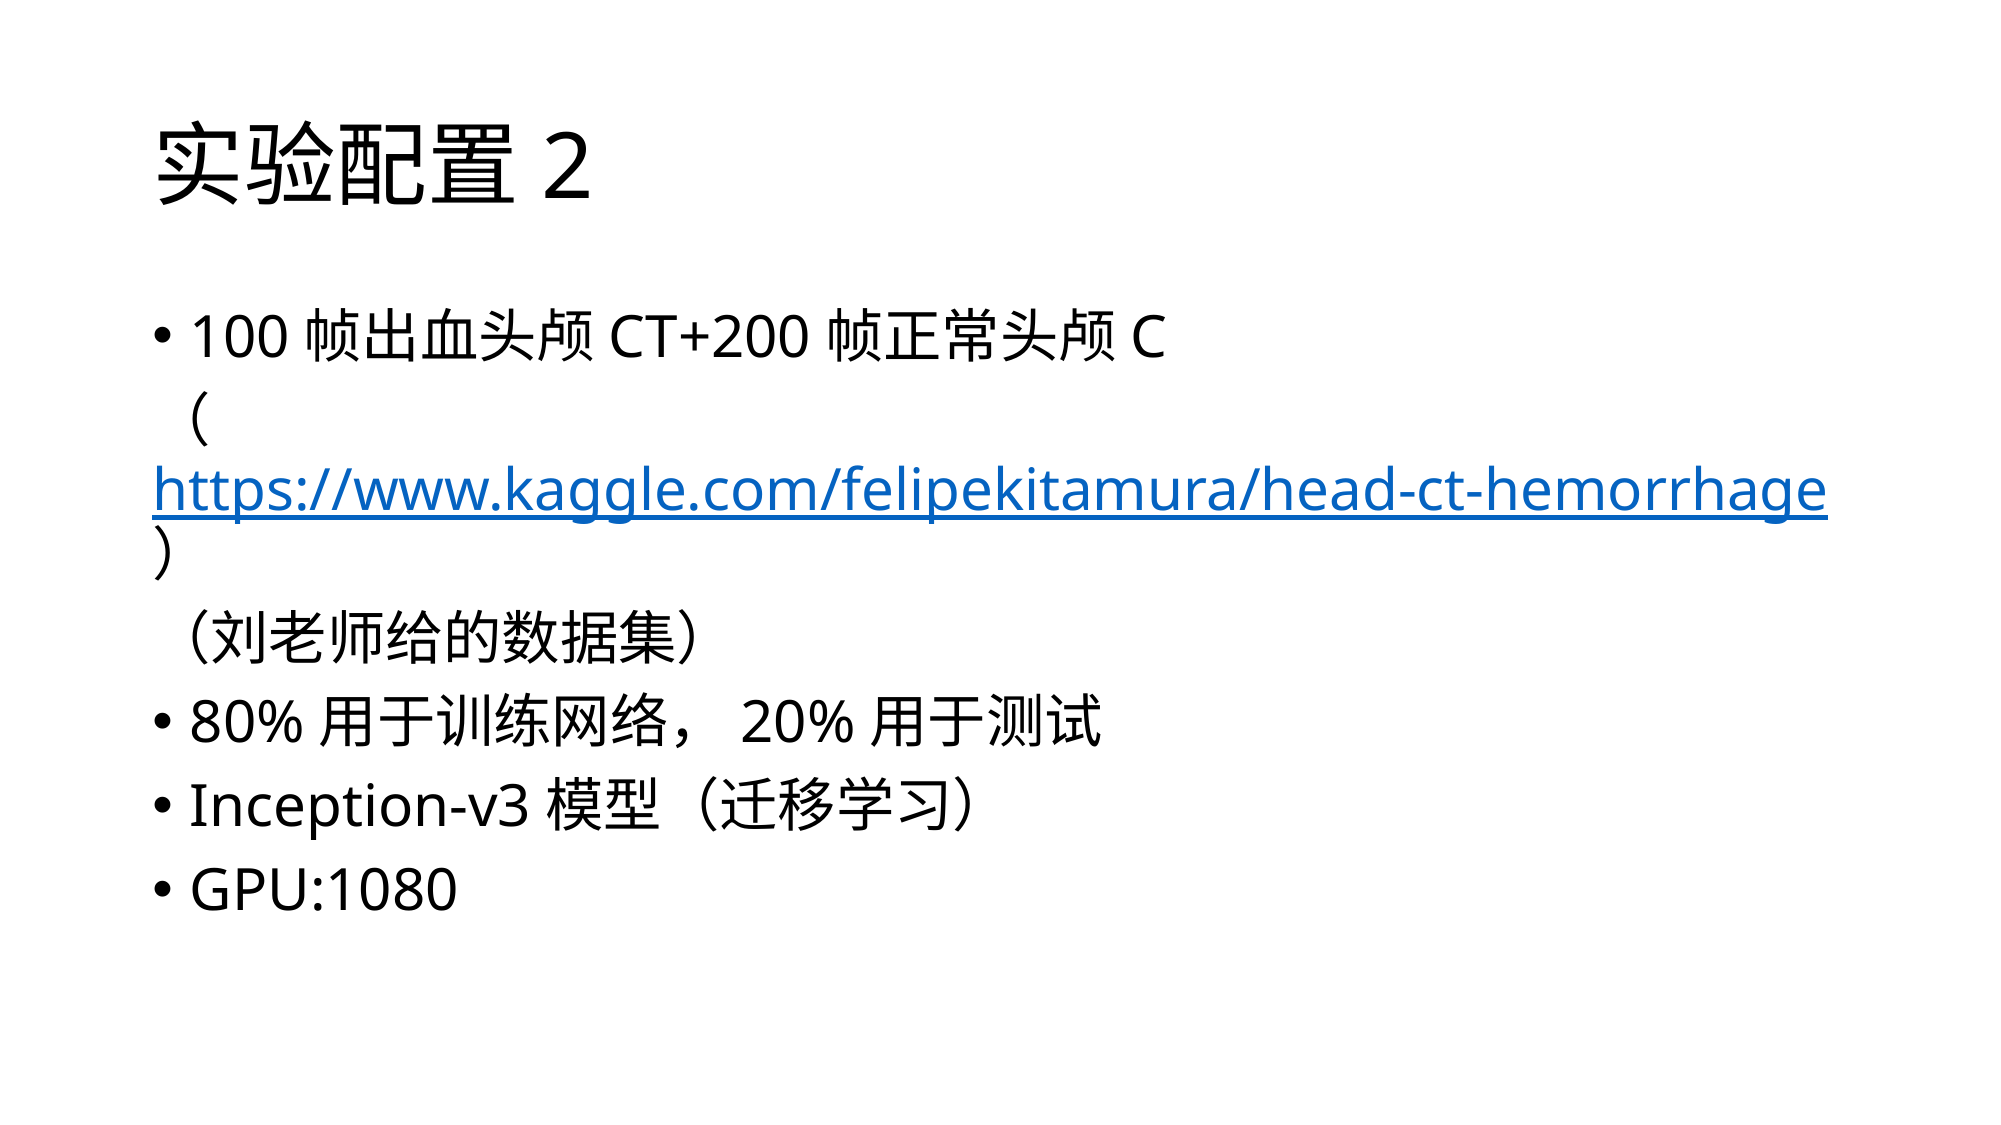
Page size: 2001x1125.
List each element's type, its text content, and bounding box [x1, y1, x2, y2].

list 100帧出血头颅CT+200帧正常头颅C （https://www.kaggle.com/felipekitamura/head-ct-hemorrhage） （刘老师给的数据集） 80%用于训练网络，20%用于测试 Inception-v3模型（迁移学习） GPU:1080 [137, 299, 1863, 1014]
title 实验配置2 [137, 59, 1863, 278]
